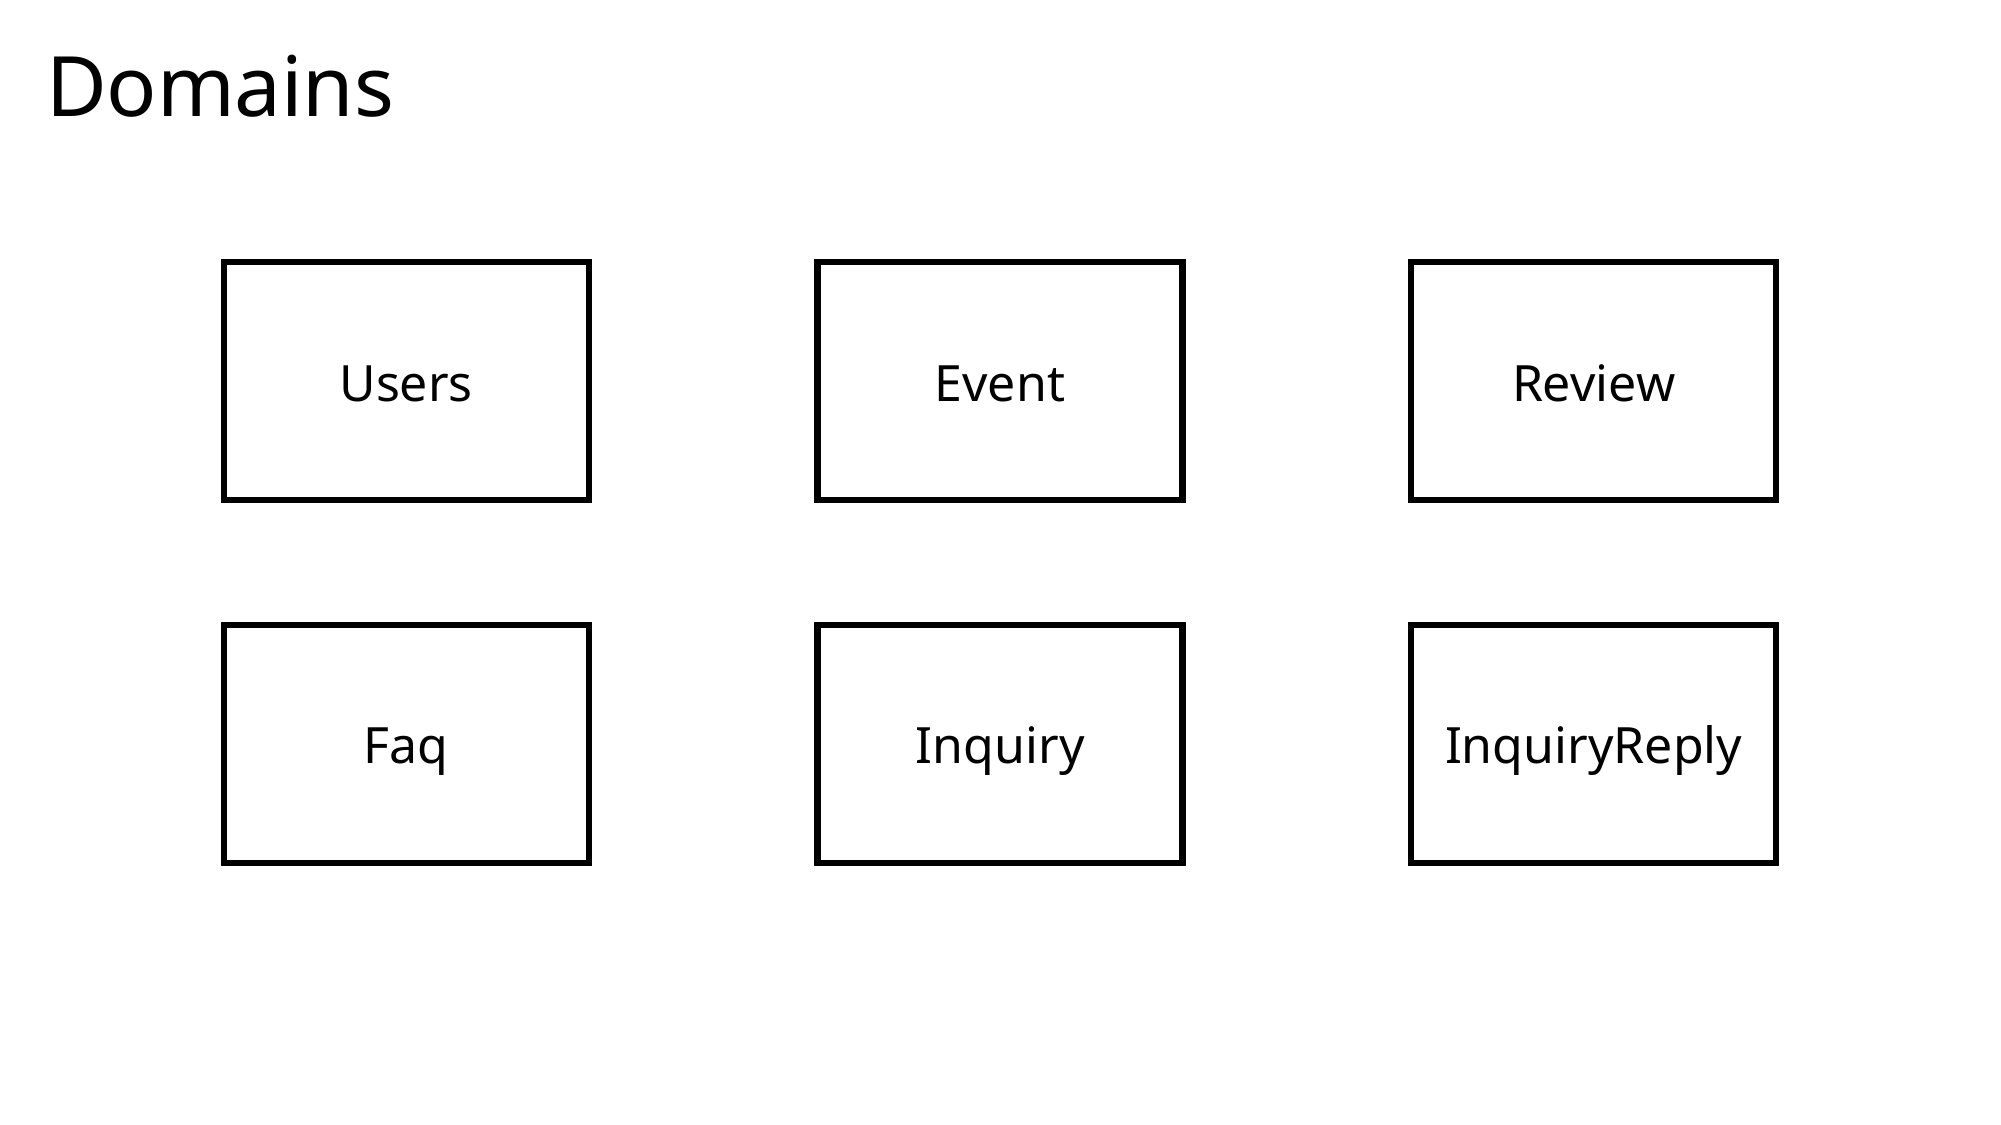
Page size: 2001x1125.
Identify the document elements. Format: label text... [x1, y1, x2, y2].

text_box Review [1410, 261, 1778, 501]
text_box Users [222, 261, 590, 501]
text_box InquiryReply [1410, 623, 1778, 864]
text_box Faq [222, 623, 590, 864]
text_box Event [816, 261, 1184, 501]
text_box Domains [31, 25, 410, 141]
text_box Inquiry [816, 623, 1184, 864]
